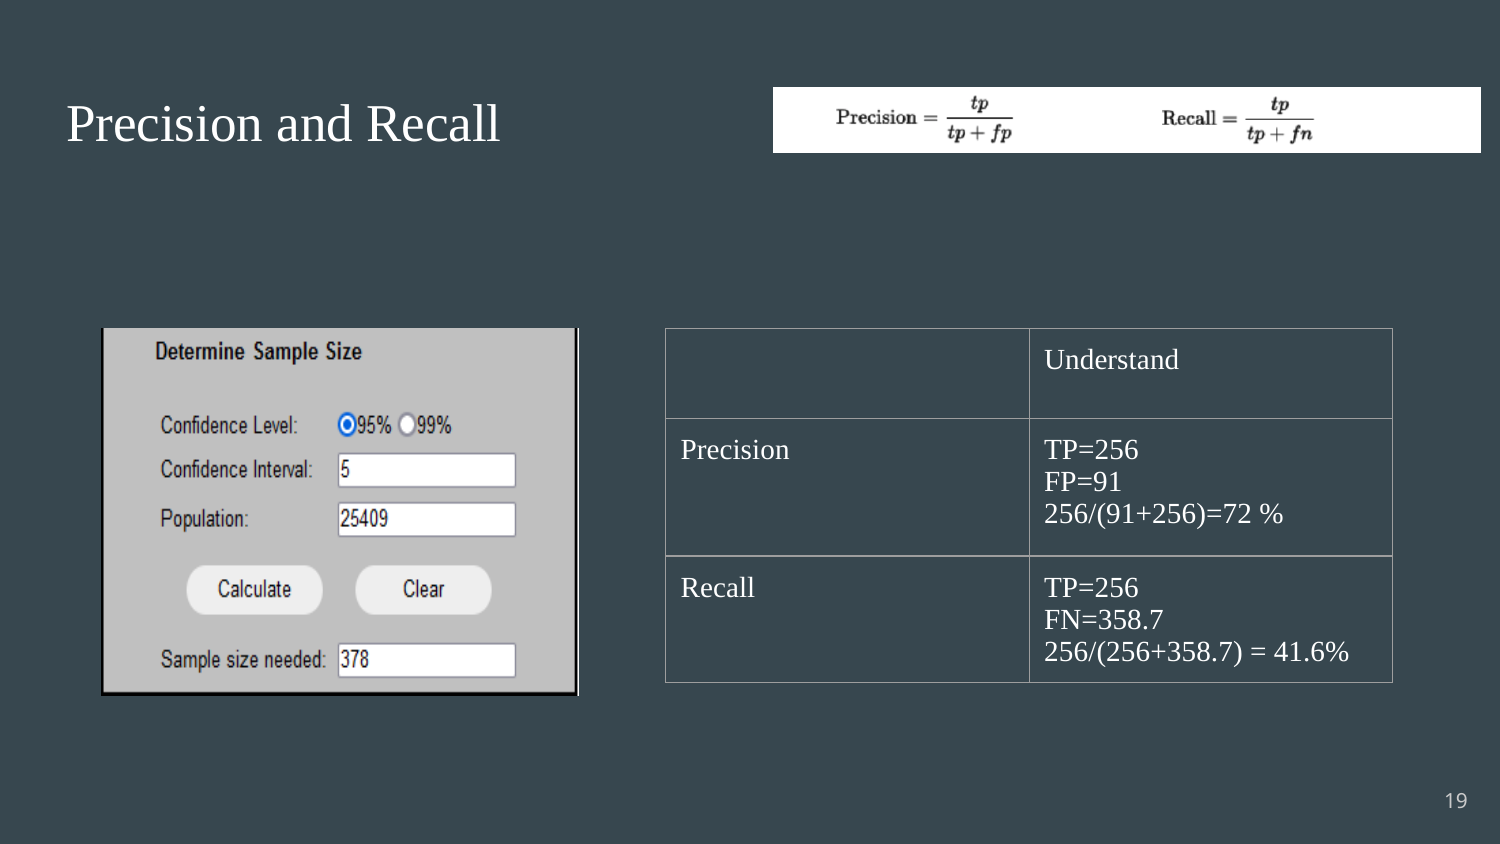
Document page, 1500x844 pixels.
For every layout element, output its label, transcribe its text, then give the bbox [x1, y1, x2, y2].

table_header Understand [1030, 329, 1392, 418]
picture [101, 328, 579, 697]
table_cell Recall [666, 557, 1029, 682]
slide_number ‹#› [1392, 767, 1483, 833]
table_header [666, 329, 1029, 418]
table_cell Precision [666, 419, 1029, 555]
table_cell TP=256 FP=91 256/(91+256)=72 % [1030, 419, 1392, 555]
picture [773, 87, 1481, 153]
table_cell TP=256 FN=358.7 256/(256+358.7) = 41.6% [1030, 557, 1392, 682]
title Precision and Recall [51, 72, 1449, 167]
